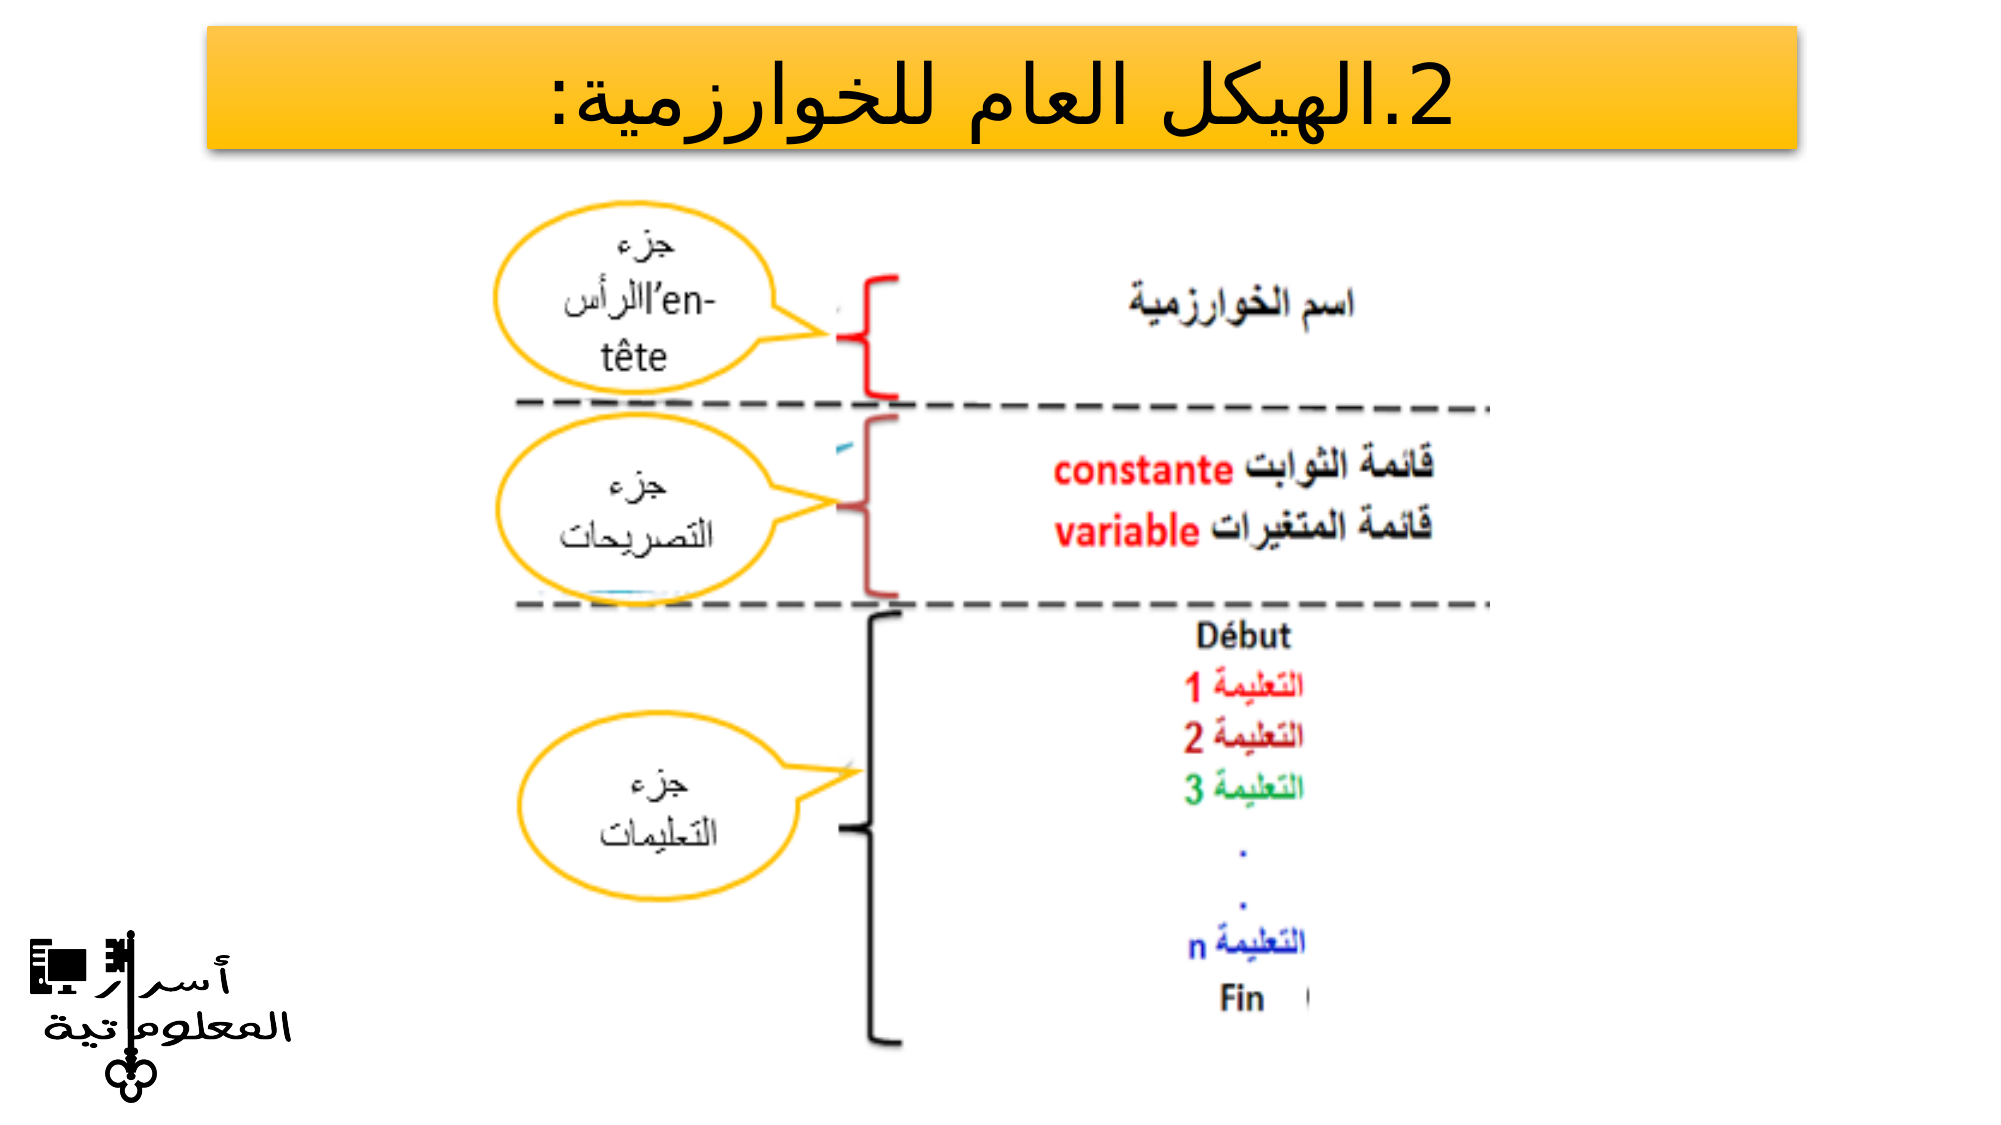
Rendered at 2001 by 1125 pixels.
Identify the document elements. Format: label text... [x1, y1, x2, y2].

picture [30, 930, 291, 1103]
text_box 2.الهيكل العام للخوارزمية: [207, 26, 1798, 149]
picture [484, 144, 1490, 1055]
